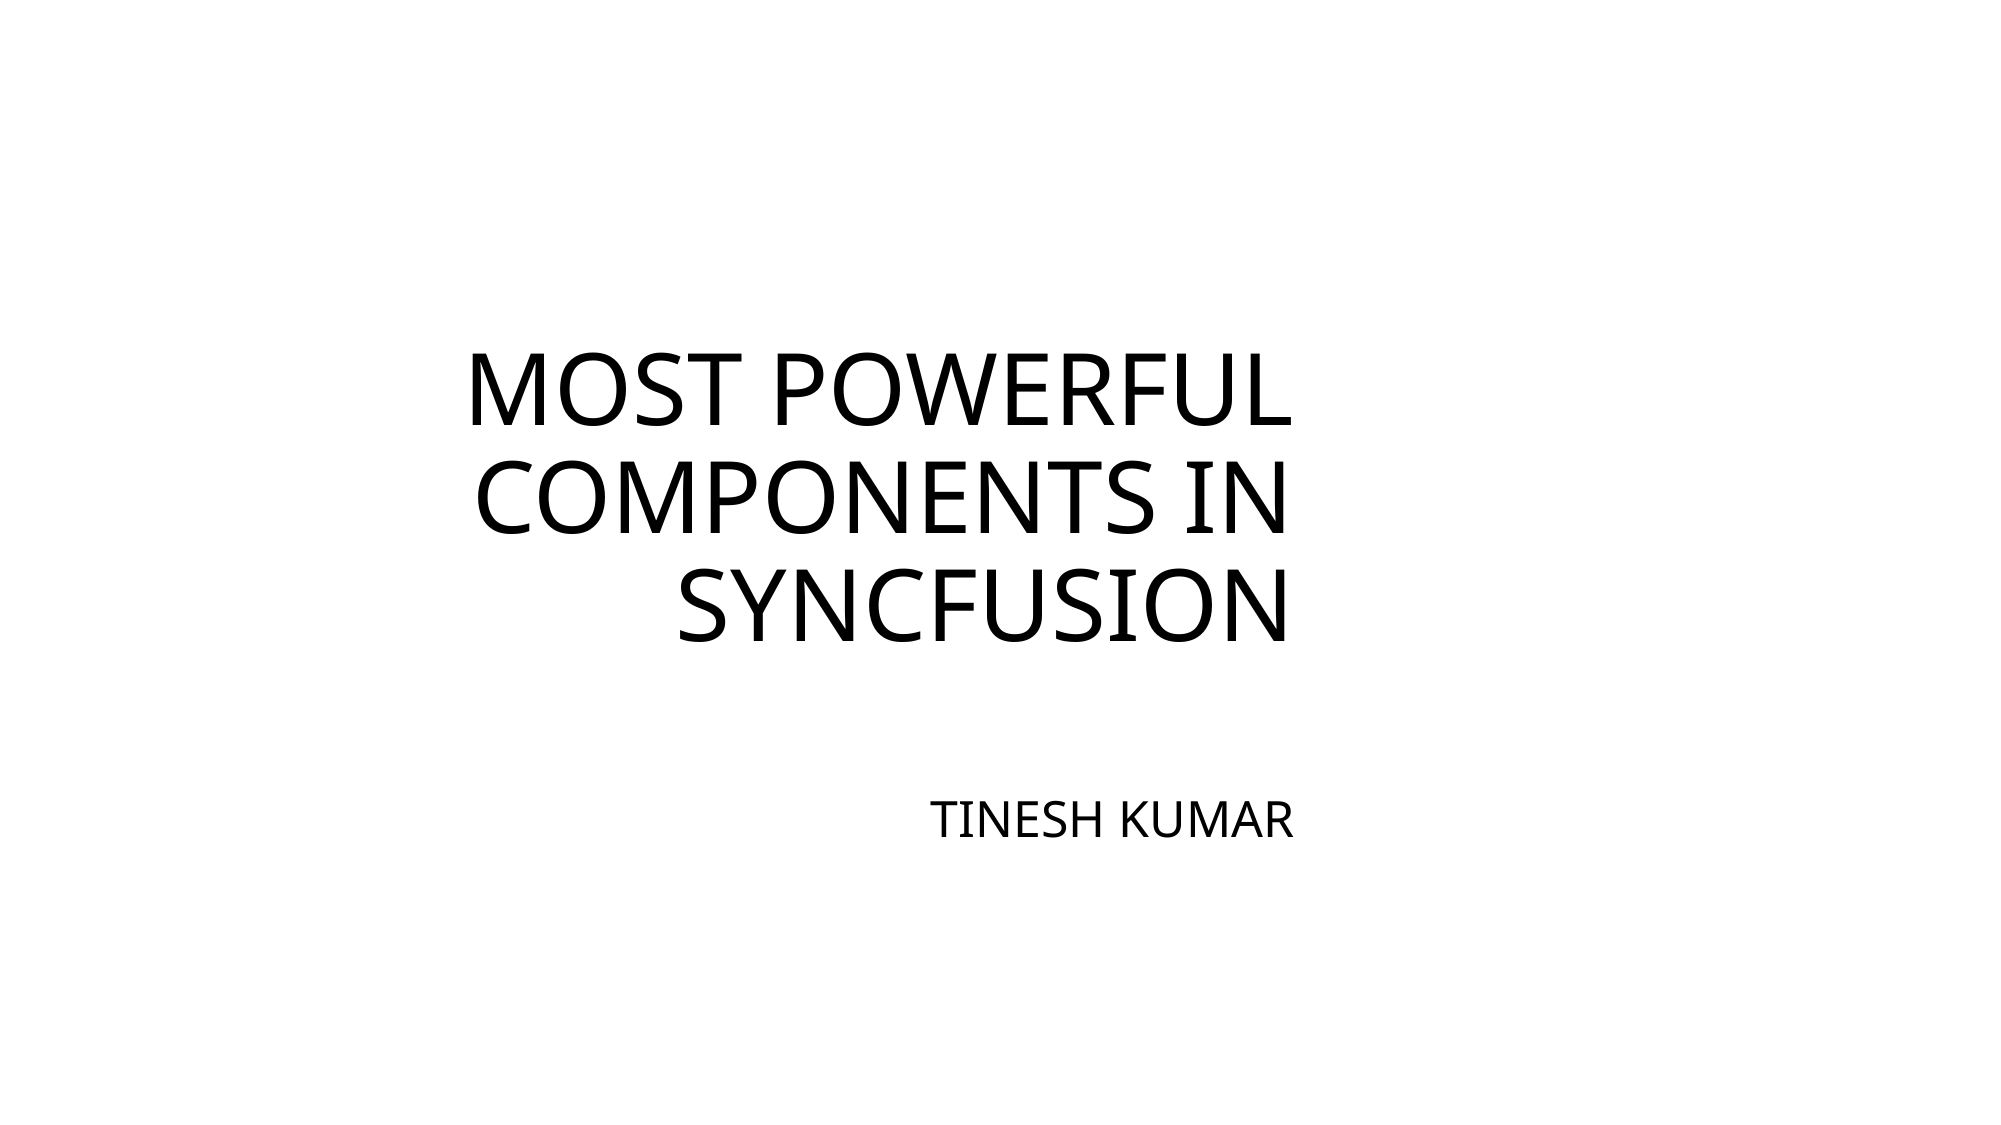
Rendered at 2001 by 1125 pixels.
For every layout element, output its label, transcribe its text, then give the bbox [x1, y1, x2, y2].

subtitle TINESH KUMAR [316, 786, 1310, 991]
title MOST POWERFUL COMPONENTS IN SYNCFUSION [227, 134, 1310, 671]
